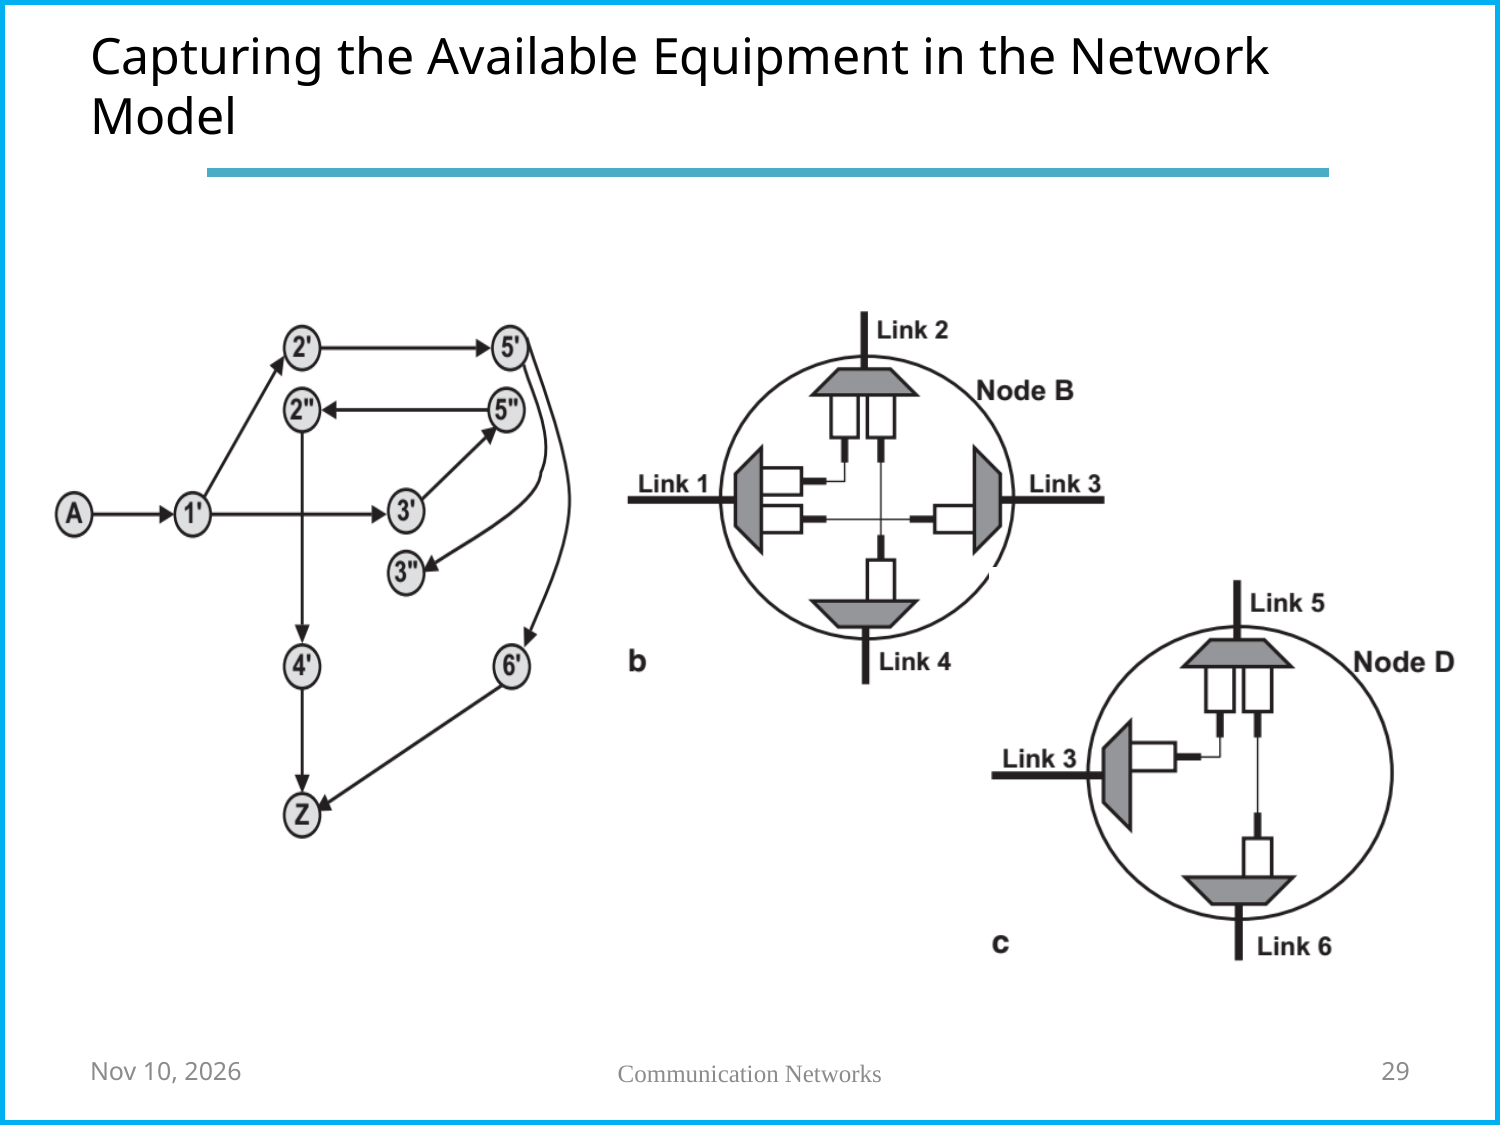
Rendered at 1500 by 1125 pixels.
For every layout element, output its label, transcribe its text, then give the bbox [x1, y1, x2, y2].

footer Communication Networks [512, 1042, 988, 1103]
picture [596, 293, 1459, 973]
slide_number 29 [1074, 1042, 1425, 1103]
slide_number 7-May-18 [75, 1042, 425, 1103]
picture [36, 311, 590, 845]
title Capturing the Available Equipment in the Network Model [75, 45, 1425, 154]
